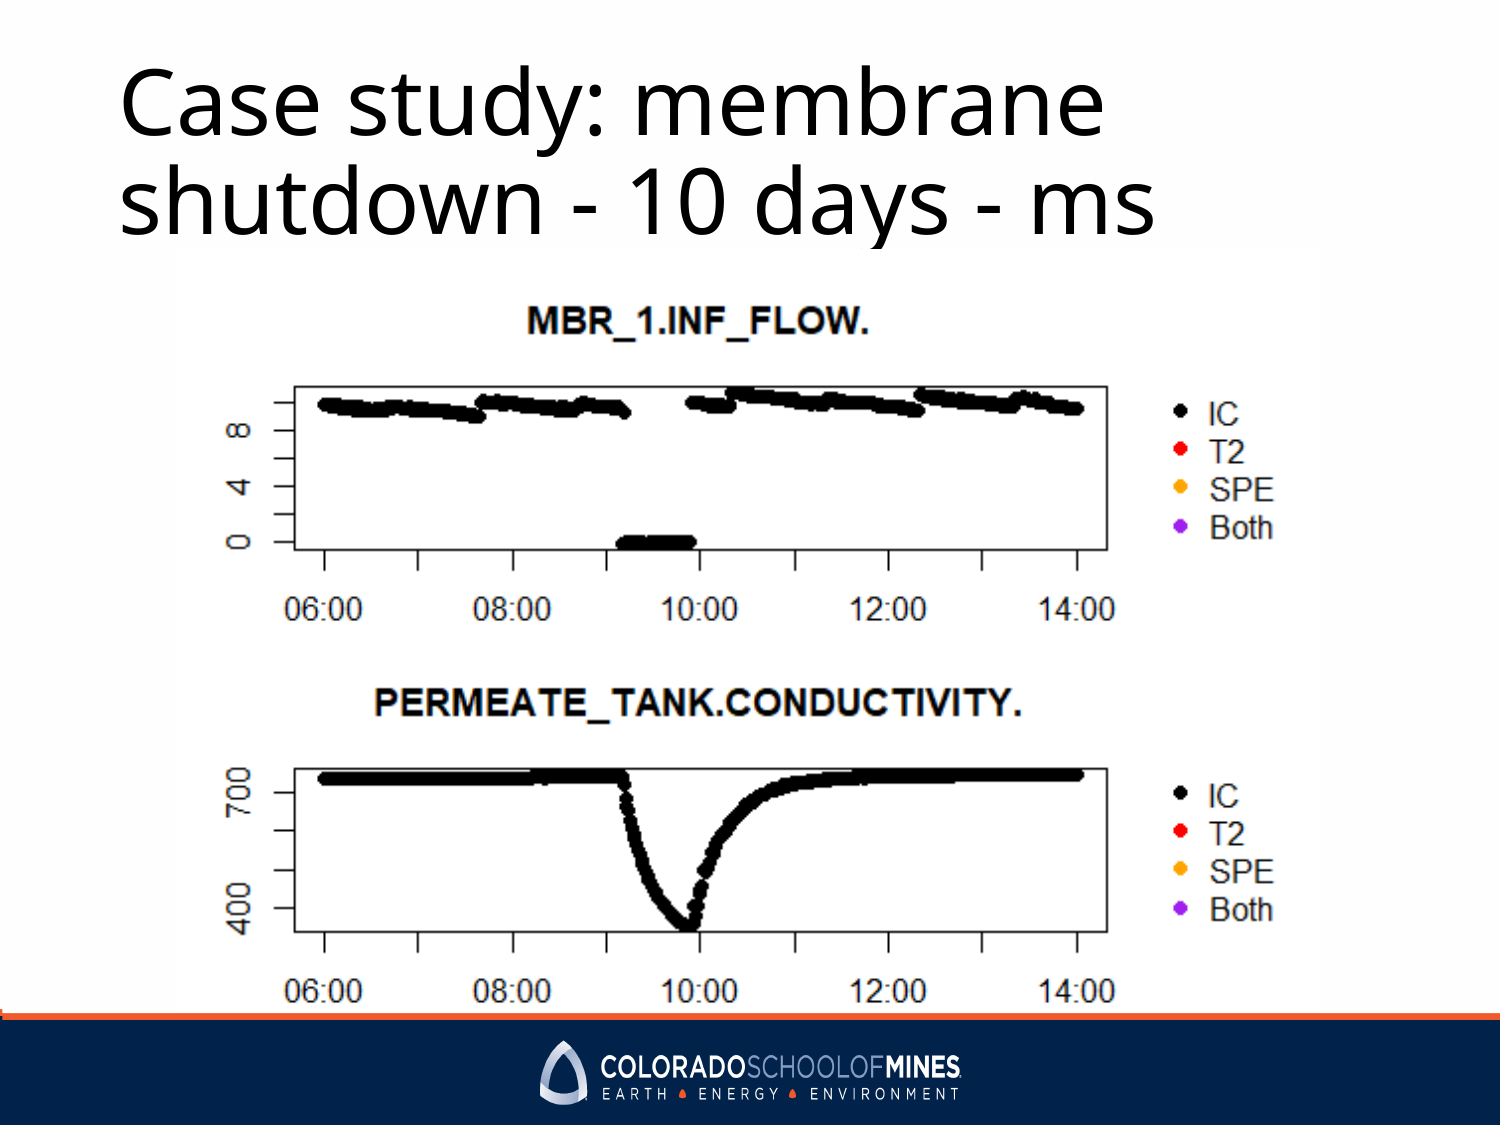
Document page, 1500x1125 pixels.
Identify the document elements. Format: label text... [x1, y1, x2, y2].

picture [0, 0, 1500, 1125]
title Case study: membrane shutdown - 10 days - ms [103, 59, 1397, 251]
